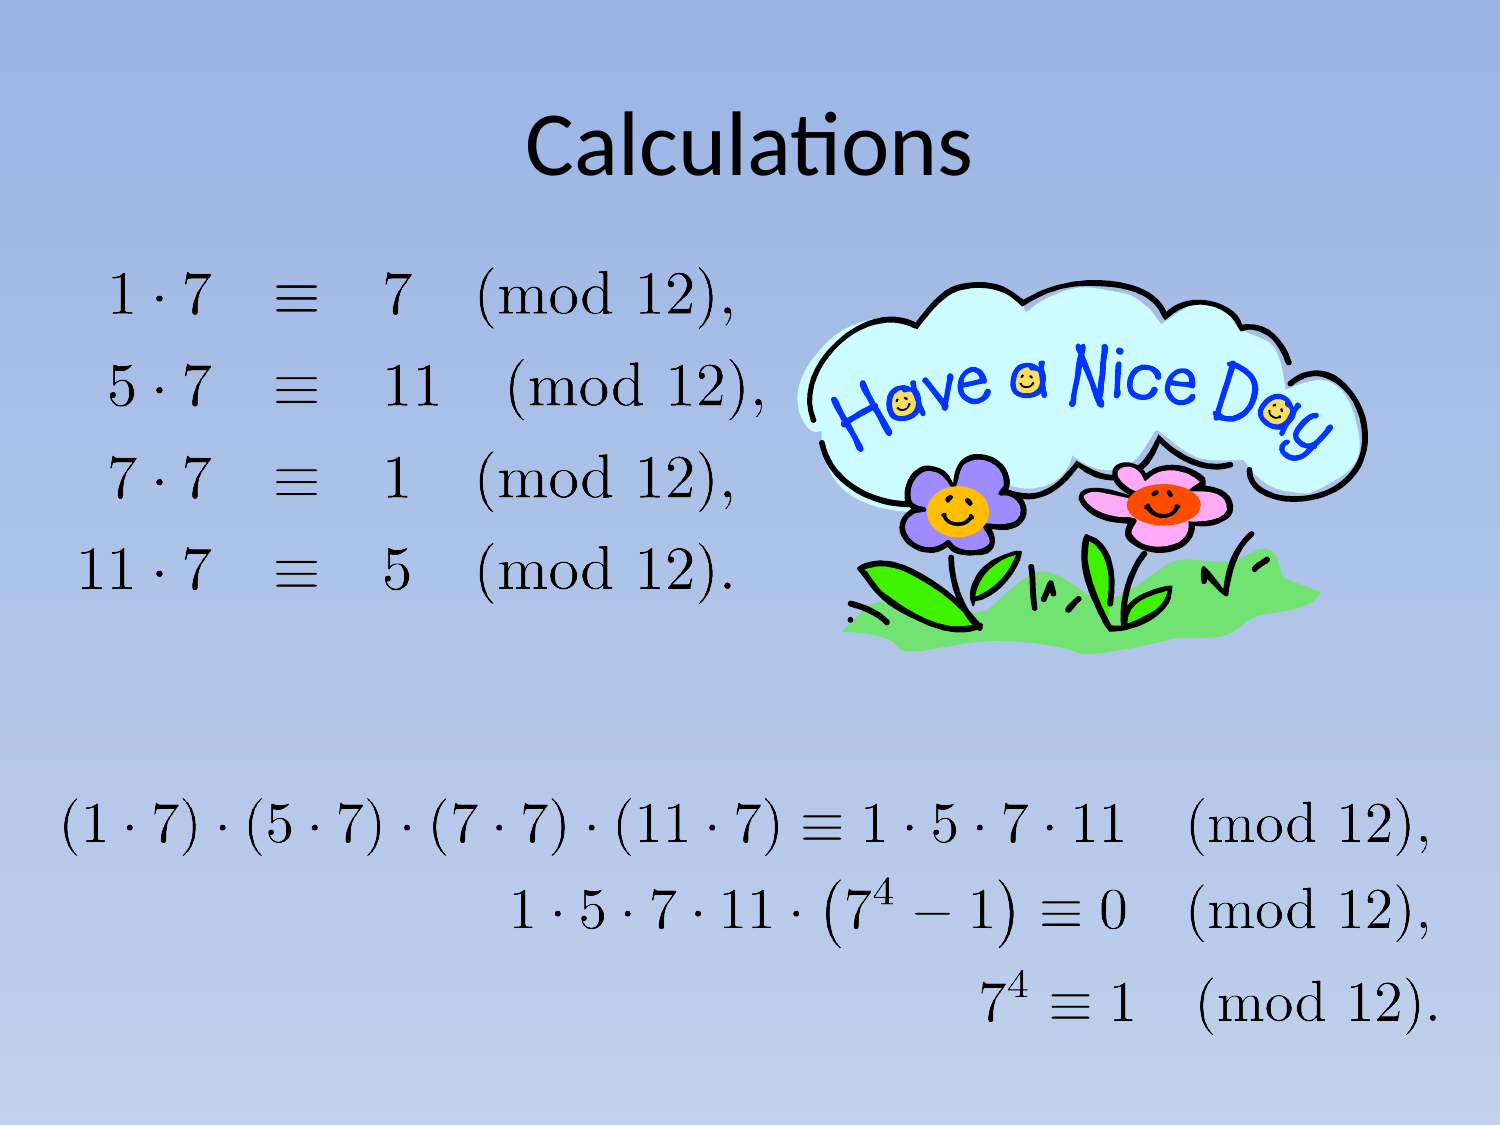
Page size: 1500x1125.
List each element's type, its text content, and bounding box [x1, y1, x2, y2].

list [74, 262, 1426, 797]
picture [80, 266, 763, 604]
title Calculations [74, 44, 1426, 233]
picture [796, 278, 1369, 662]
picture [64, 798, 1436, 1035]
